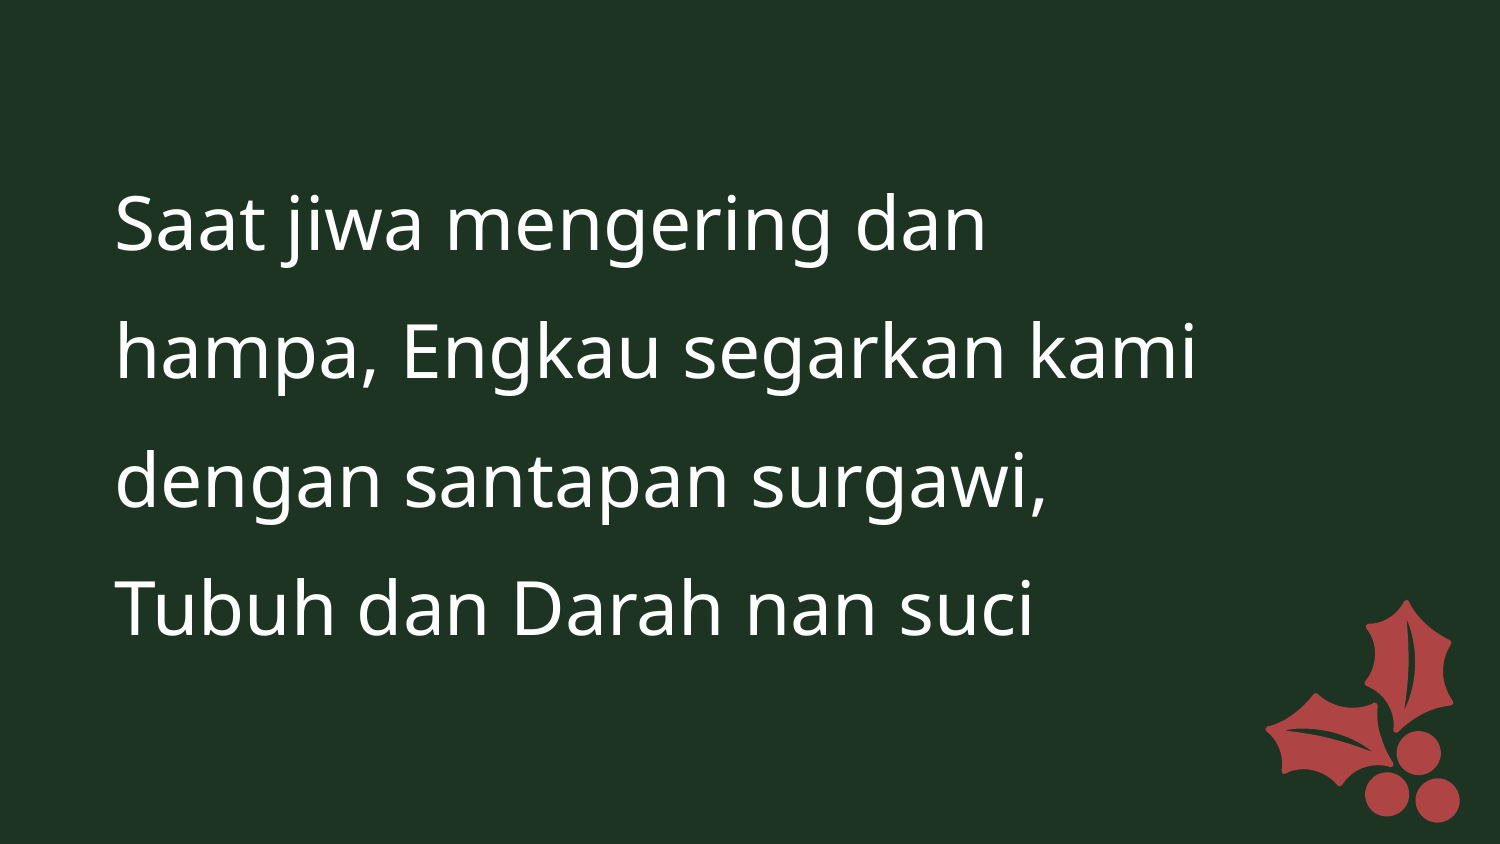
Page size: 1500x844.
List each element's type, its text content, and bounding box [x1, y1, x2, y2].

text_box Saat jiwa mengering dan hampa, Engkau segarkan kami dengan santapan surgawi, Tubuh dan Darah nan suci [74, 147, 1407, 648]
